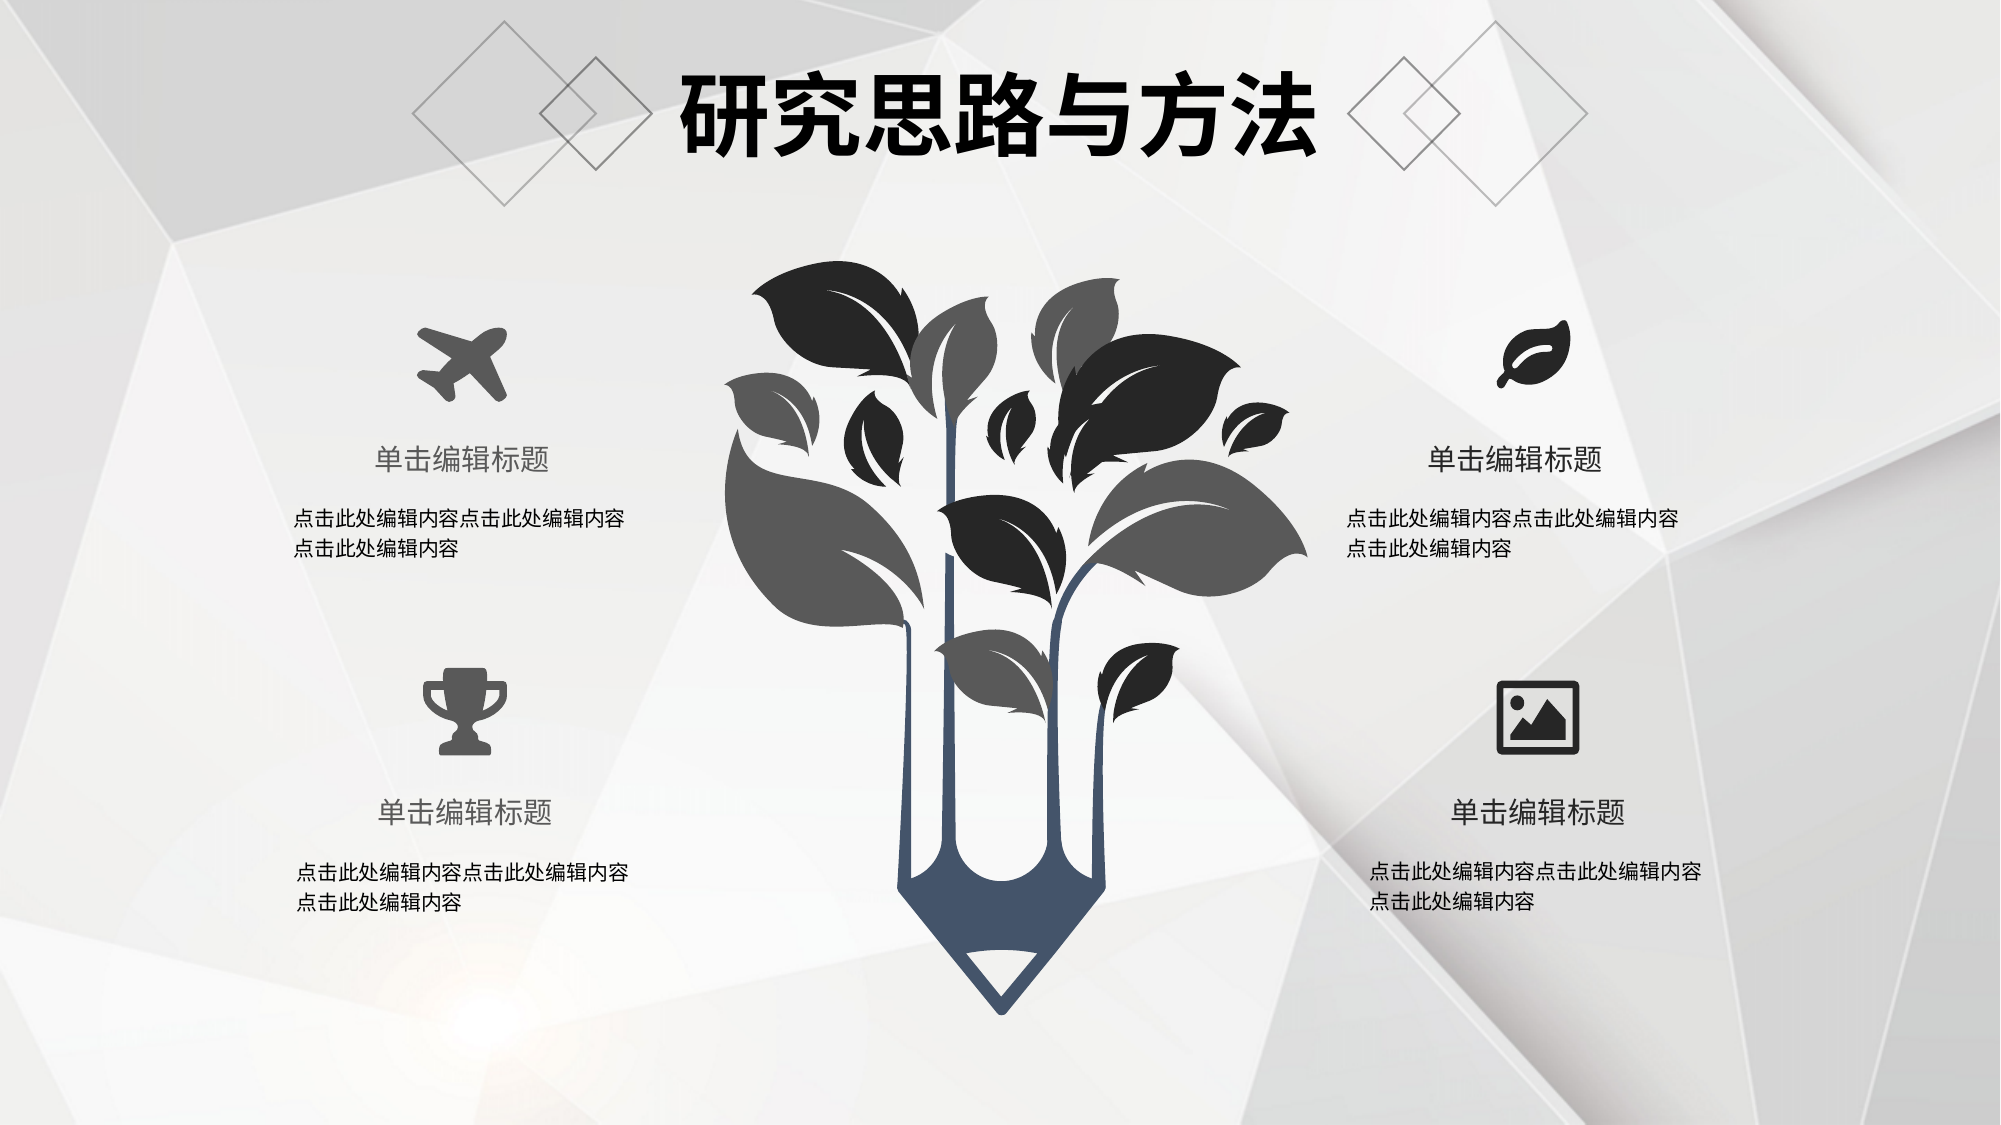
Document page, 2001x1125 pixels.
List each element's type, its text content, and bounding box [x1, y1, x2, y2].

text_box 研究思路与方法 [652, 50, 1348, 176]
picture [0, 0, 2001, 1125]
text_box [412, 21, 652, 206]
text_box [266, 241, 1734, 1016]
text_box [1348, 21, 1588, 206]
